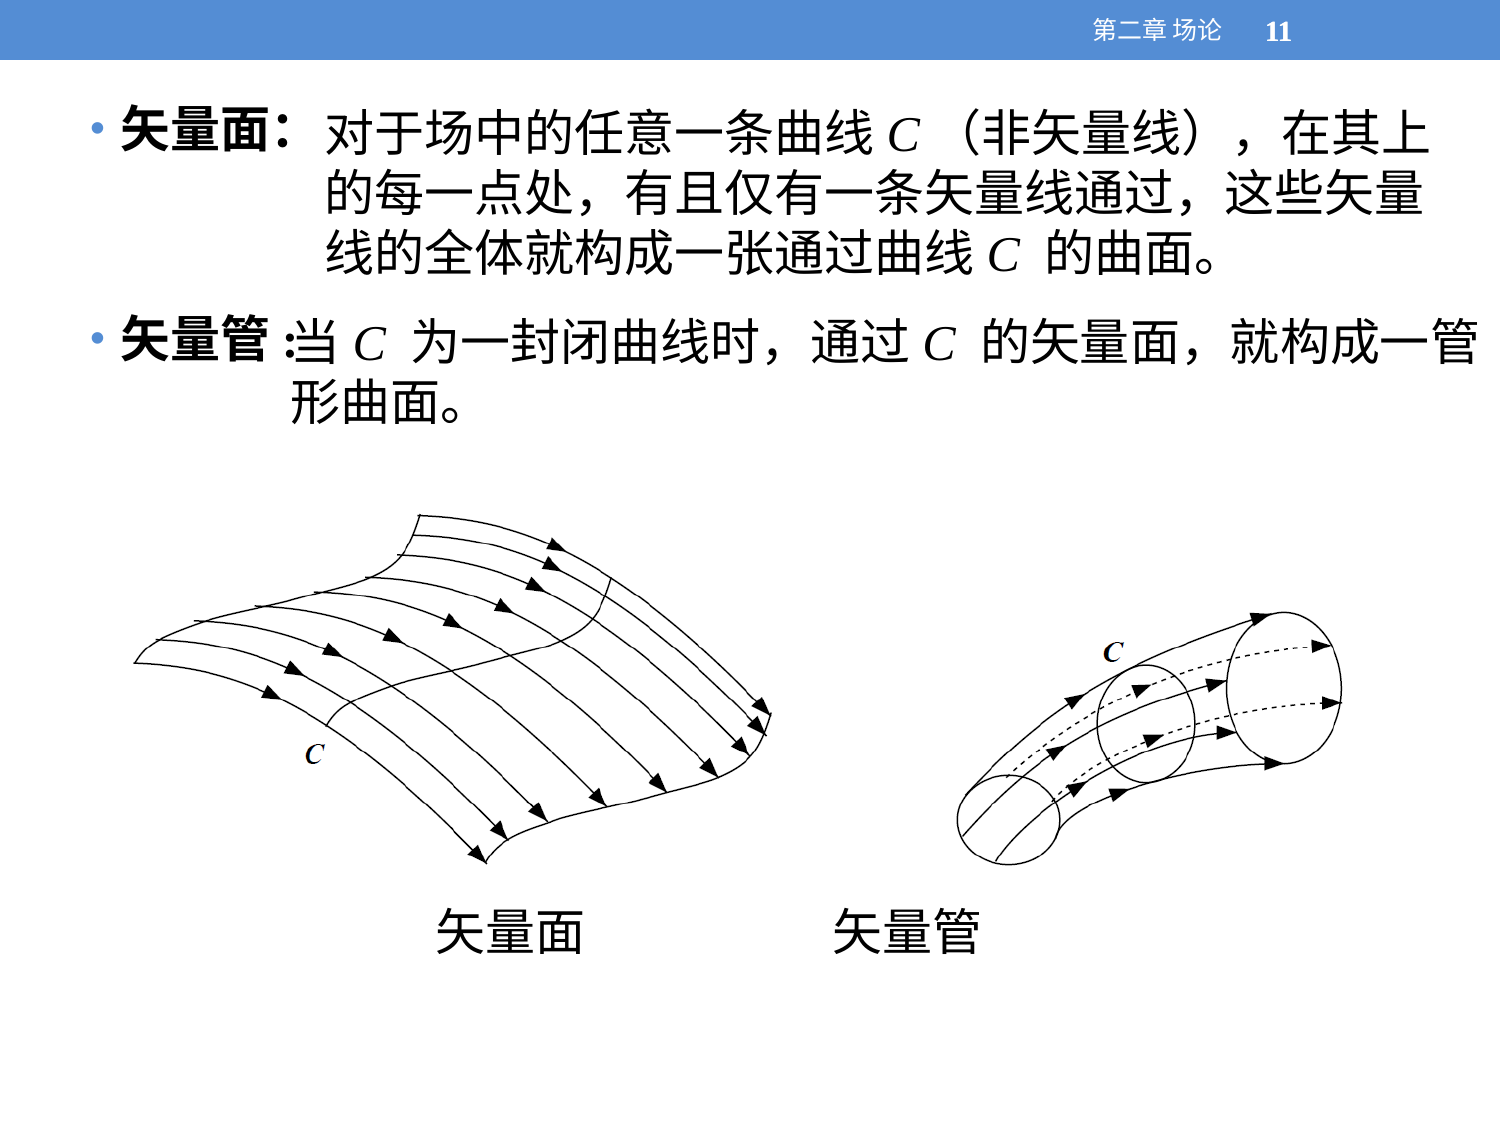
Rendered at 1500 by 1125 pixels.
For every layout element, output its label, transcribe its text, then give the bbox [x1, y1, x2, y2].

text_box 当C 为一封闭曲线时，通过C 的矢量面，就构成一管 形曲面。 [275, 302, 1495, 438]
footer 第二章 场论 [562, 3, 1238, 57]
text_box 11 [1250, 3, 1425, 57]
picture [111, 491, 1382, 882]
list 矢量面： 矢量管: [75, 90, 1461, 468]
text_box 矢量面 矢量管 [307, 893, 999, 968]
text_box 对于场中的任意一条曲线C（非矢量线），在其上的每一点处，有且仅有一条矢量线通过，这些矢量线的全体就构成一张通过曲线C 的曲面。 [309, 93, 1459, 289]
